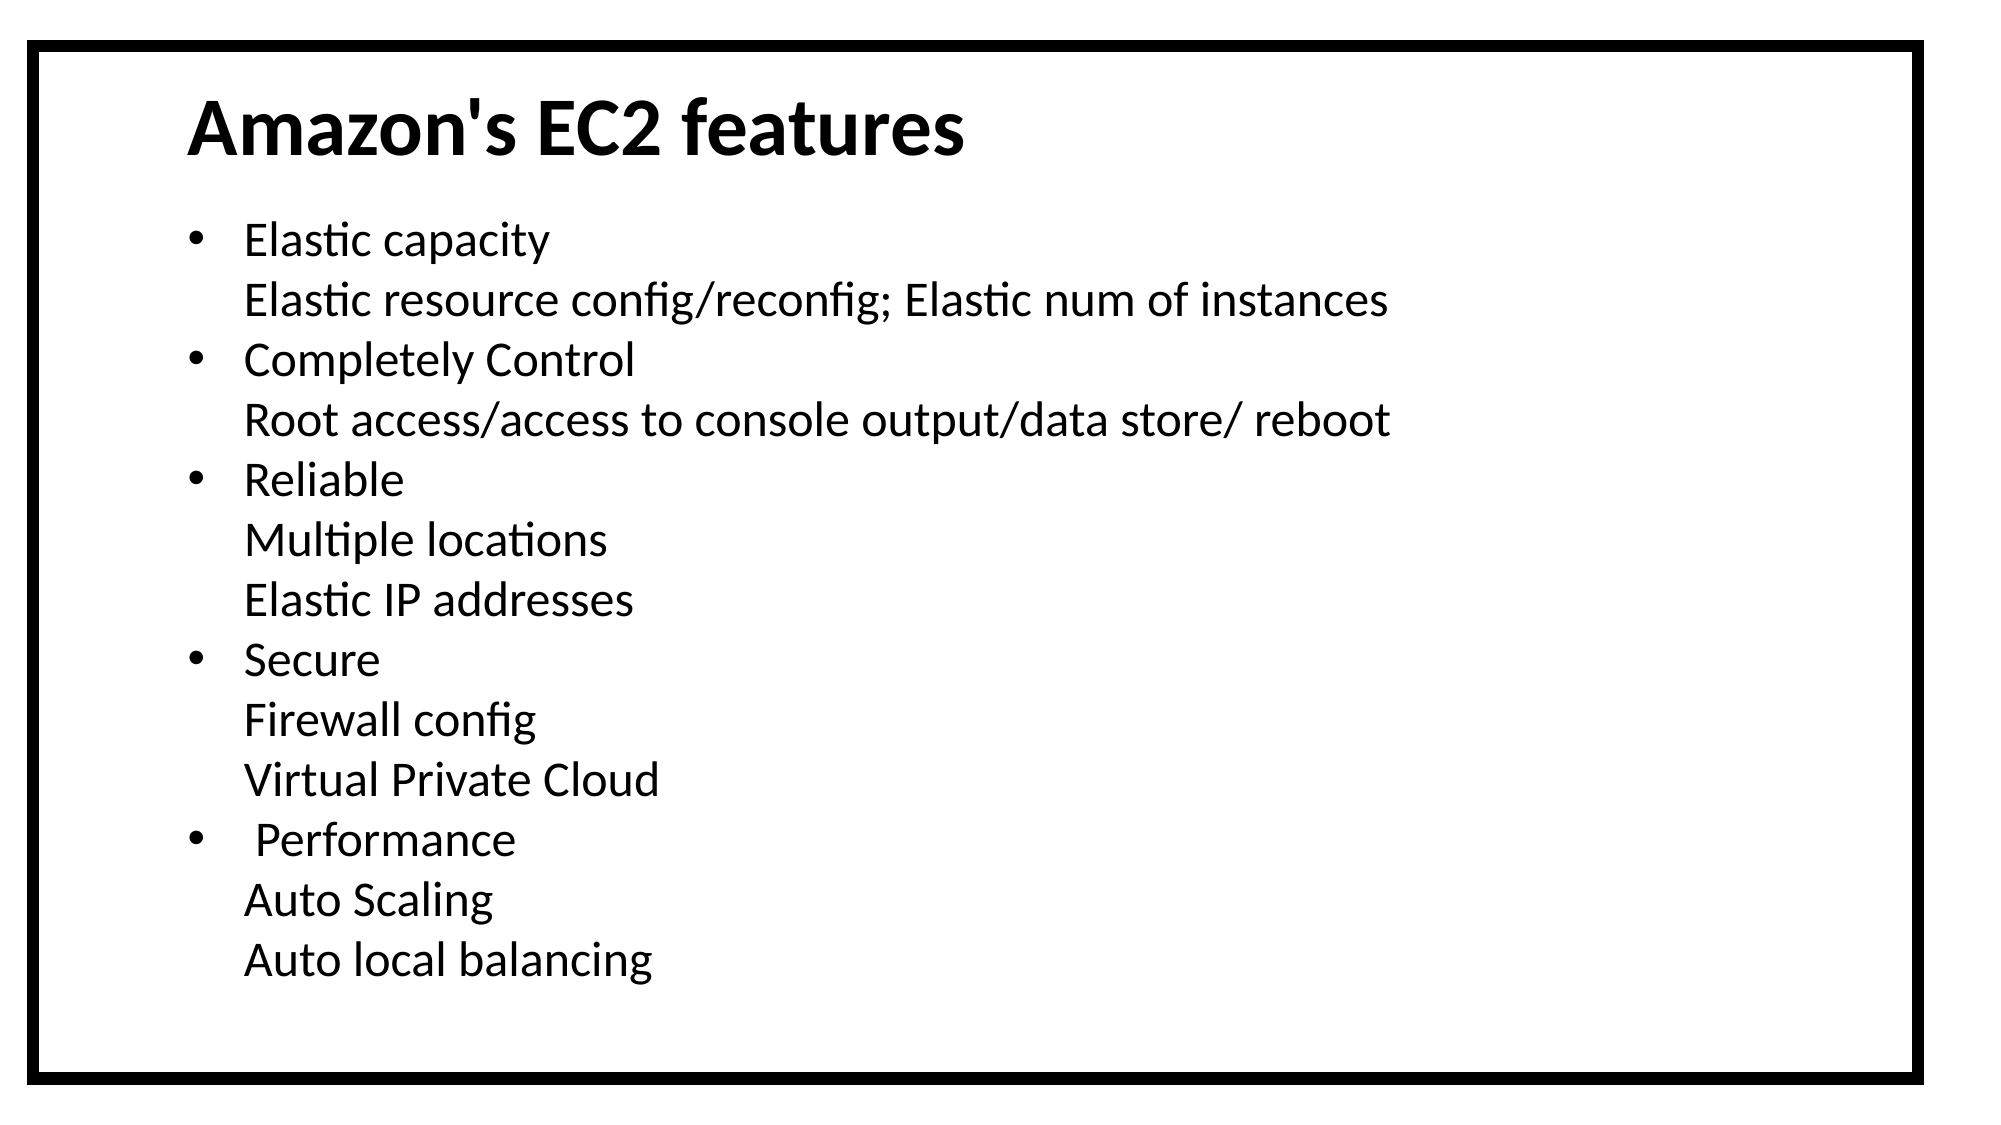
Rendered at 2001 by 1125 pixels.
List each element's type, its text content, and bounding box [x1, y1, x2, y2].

text_box [32, 45, 1919, 1080]
text_box Elastic capacity Elastic resource config/reconfig; Elastic num of instances Completely Control Root access/access to console output/data store/ reboot Reliable Multiple locations Elastic IP addresses Secure Firewall config Virtual Private Cloud Performance Auto Scaling Auto local balancing [172, 199, 1649, 995]
text_box Amazon's EC2 features [172, 64, 1484, 180]
